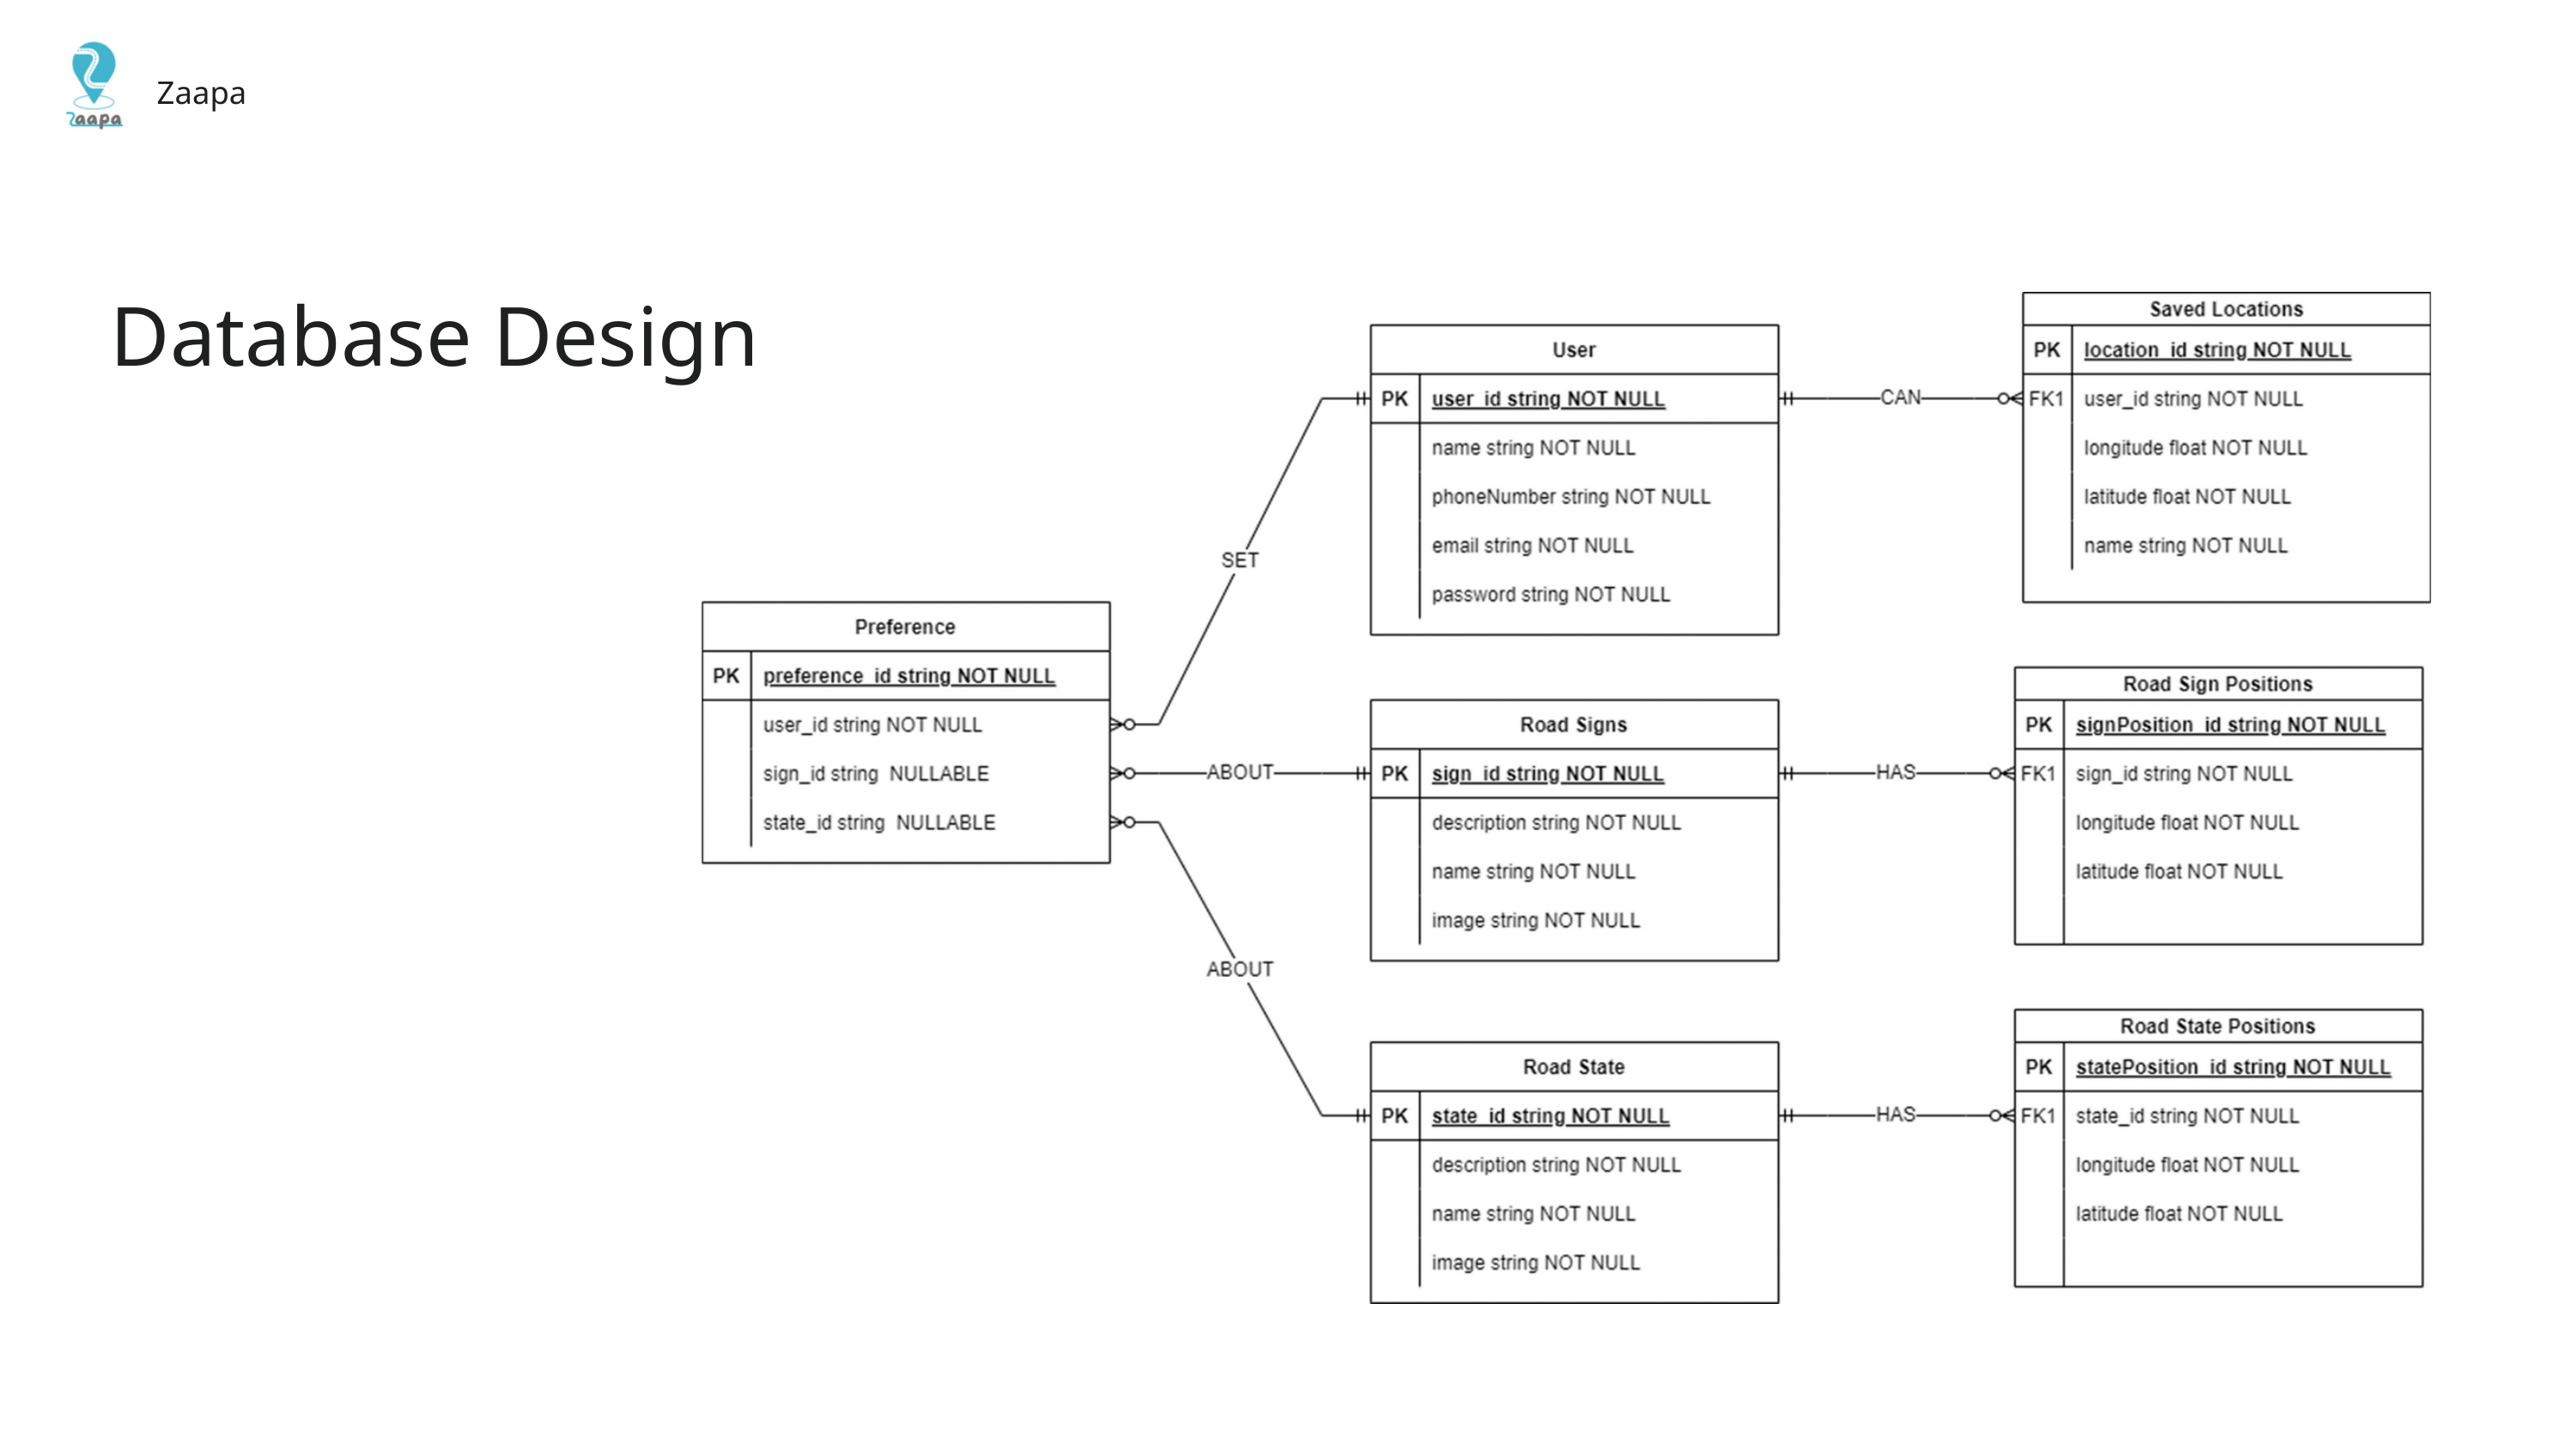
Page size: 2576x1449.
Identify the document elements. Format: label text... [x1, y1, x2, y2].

text_box [702, 292, 2432, 1304]
text_box Database Design [110, 286, 840, 383]
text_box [50, 21, 476, 145]
